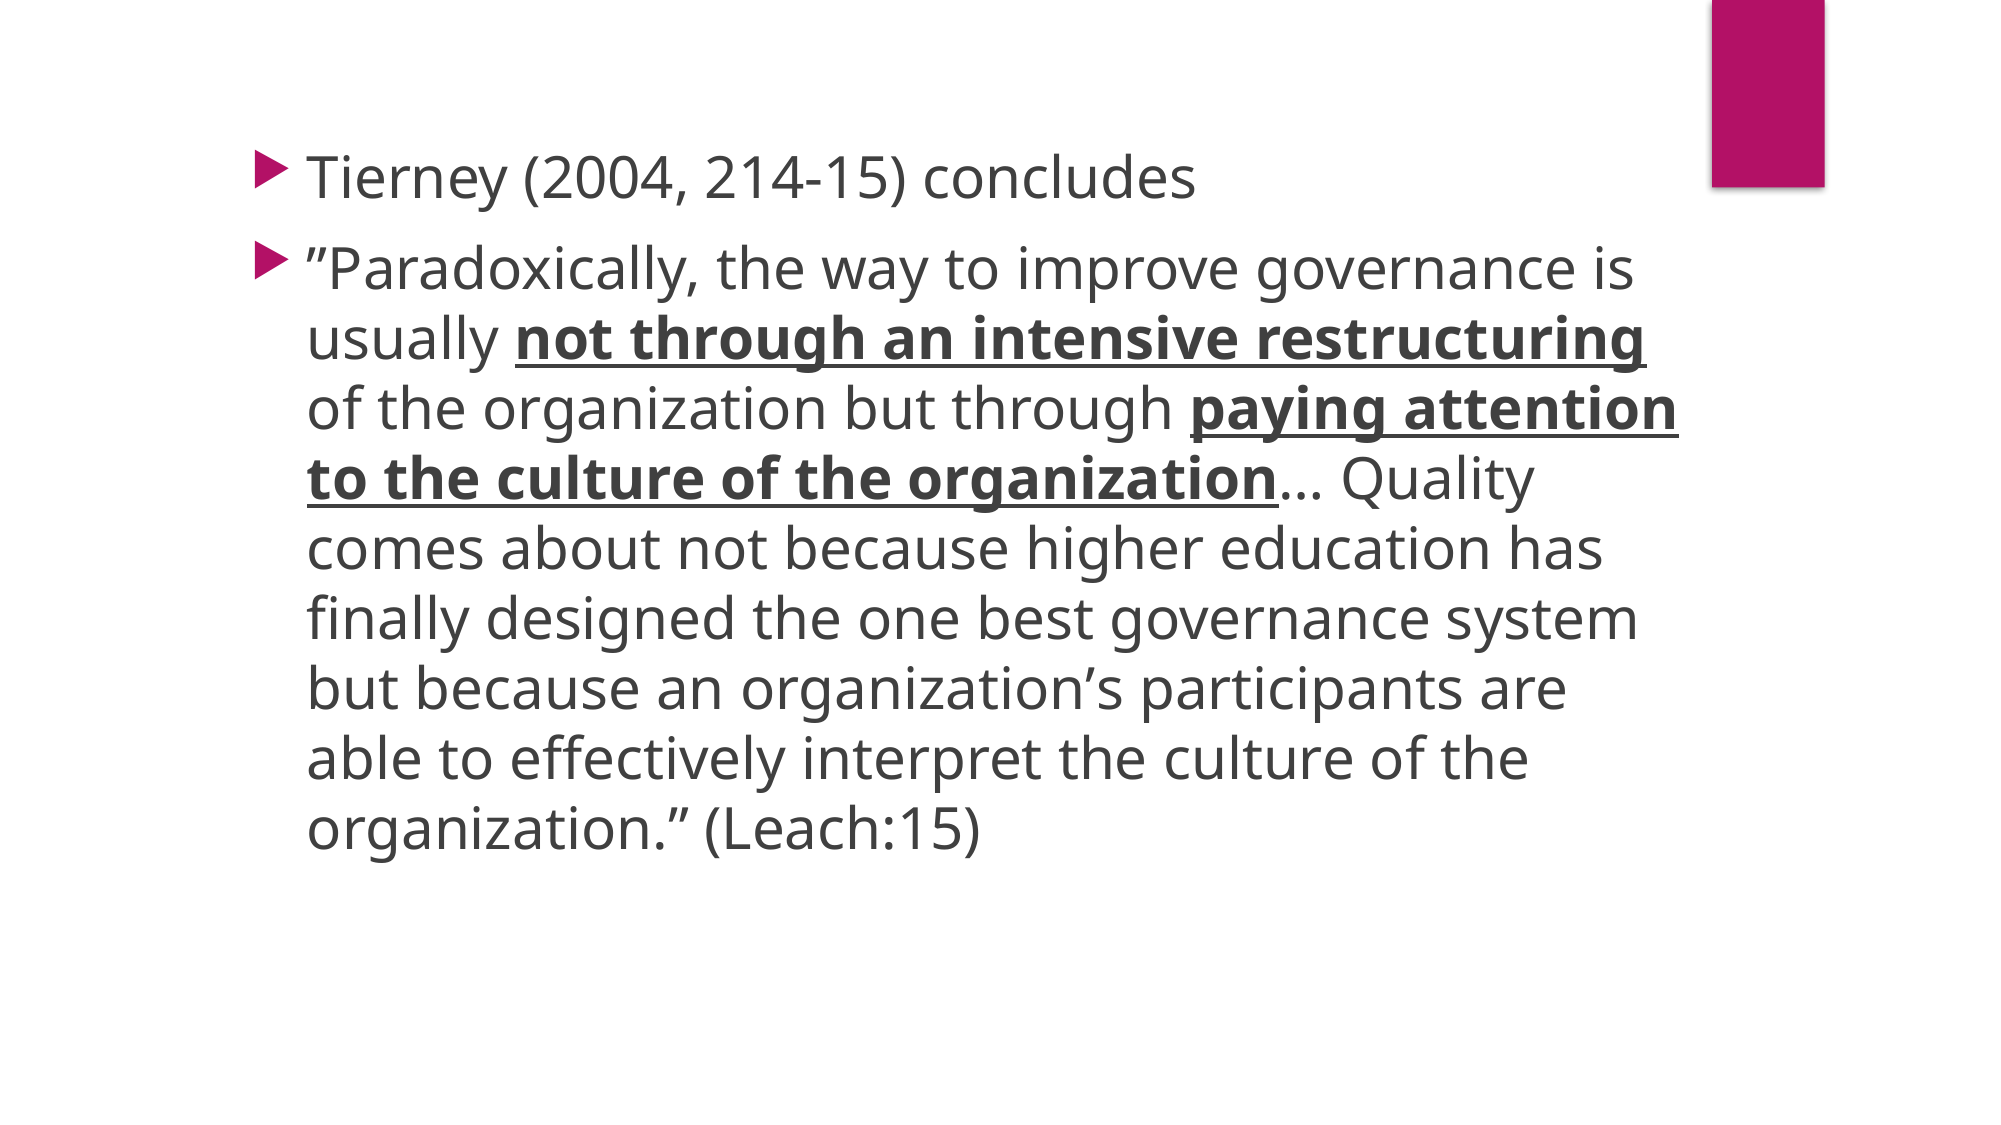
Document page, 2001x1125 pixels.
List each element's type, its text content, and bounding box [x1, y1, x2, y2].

list Tierney (2004, 214‐15) concludes ʺParadoxically, the way to improve governance is usually not through an intensive restructuring of the organization but through paying attention to the culture of the organization… Quality comes about not because higher education has finally designed the one best governance system but because an organizationʹs participants are able to effectively interpret the culture of the organization.ʺ (Leach:15) [235, 132, 1695, 871]
